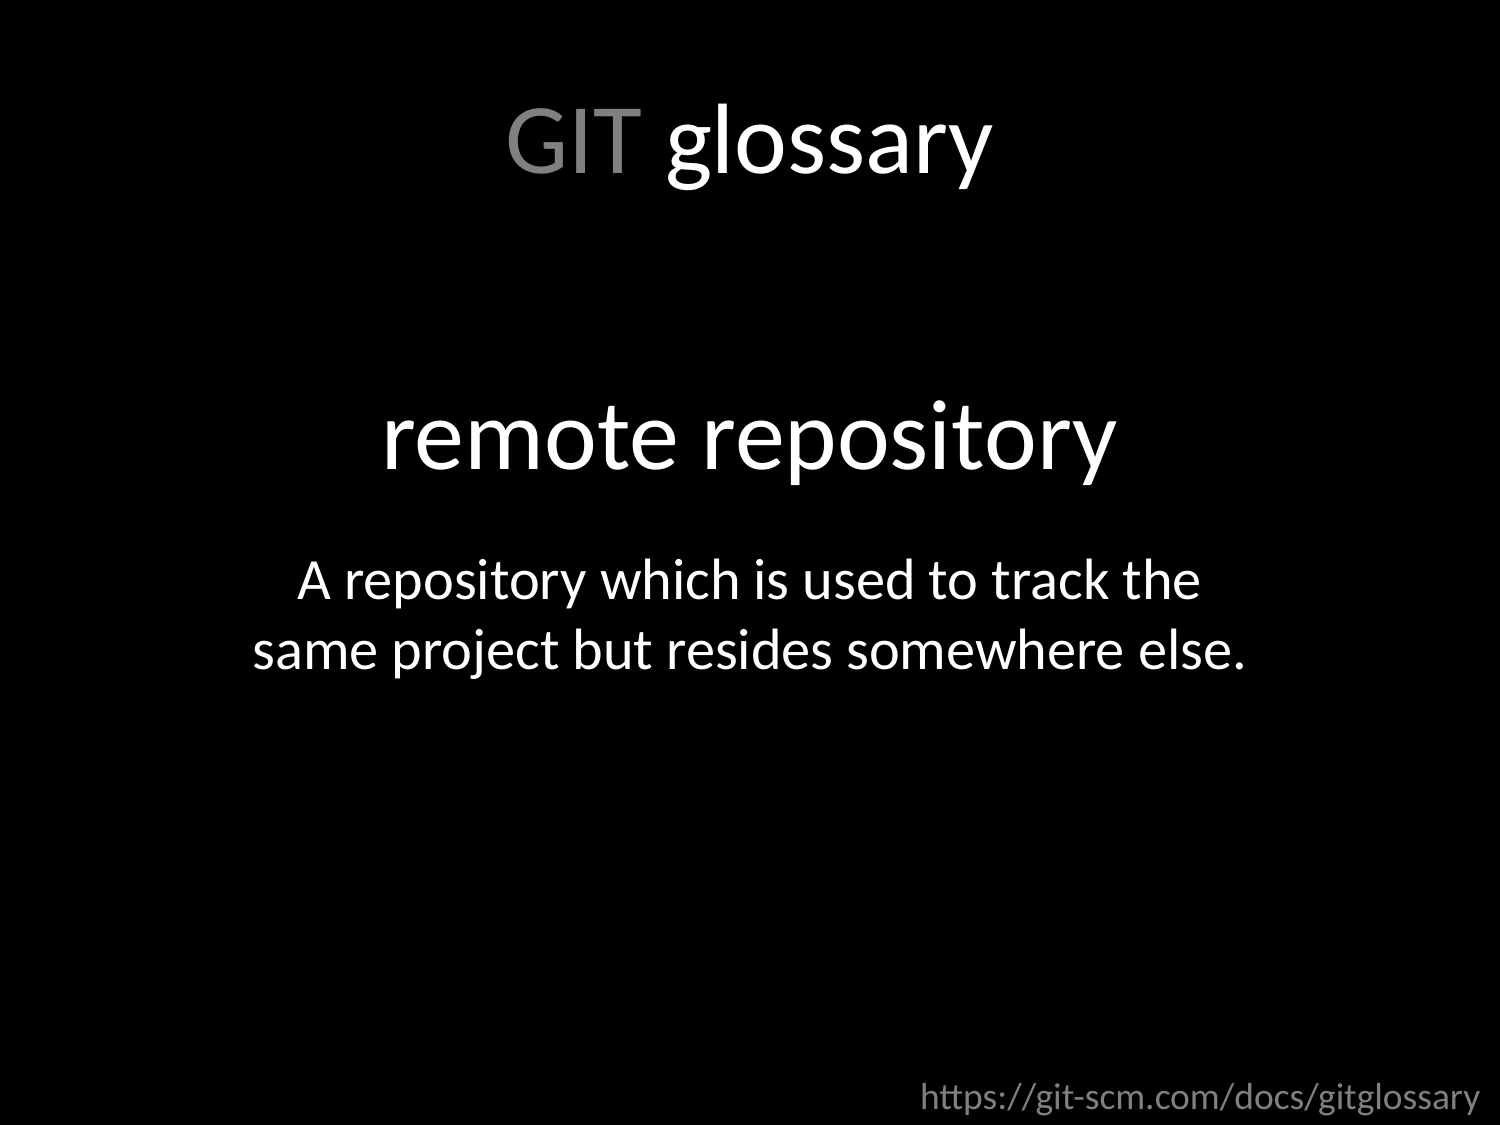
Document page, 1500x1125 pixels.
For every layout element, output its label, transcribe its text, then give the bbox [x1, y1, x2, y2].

text_box GIT glossary [0, 66, 1500, 202]
text_box https://git-scm.com/docs/gitglossary [905, 1064, 1496, 1125]
text_box A repository which is used to track the same project but resides somewhere else. [230, 533, 1270, 689]
text_box remote repository [0, 362, 1500, 497]
